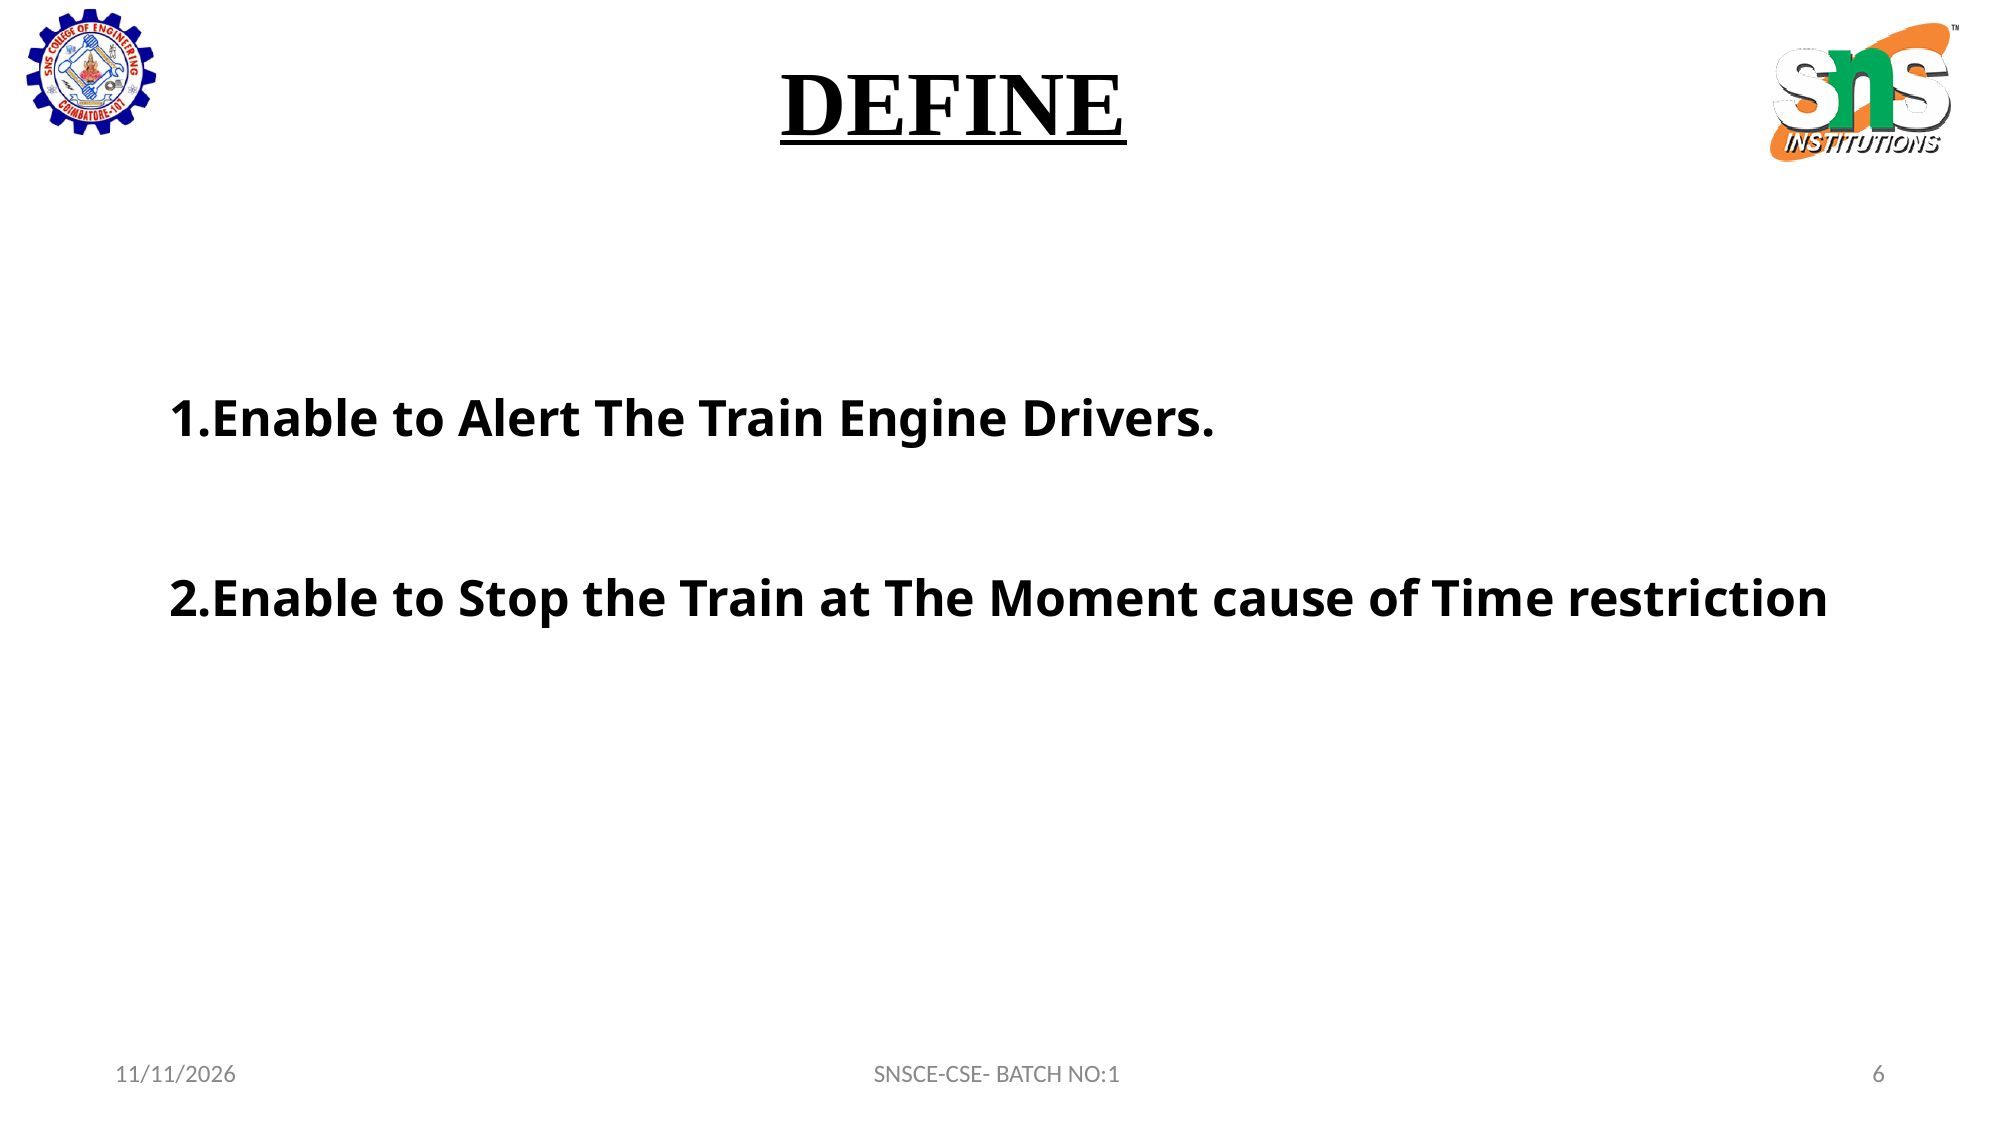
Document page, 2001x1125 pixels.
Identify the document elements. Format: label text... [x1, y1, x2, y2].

footer SNSCE-CSE- BATCH NO:1 [683, 1042, 1317, 1103]
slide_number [99, 1042, 567, 1103]
picture [1770, 23, 1959, 162]
picture [19, 0, 160, 140]
slide_number 6 [1433, 1042, 1900, 1103]
title DEFINE [287, 4, 1620, 193]
text_box 1.Enable to Alert The Train Engine Drivers. 2.Enable to Stop the Train at The Moment cause of Time restriction [154, 348, 1865, 634]
